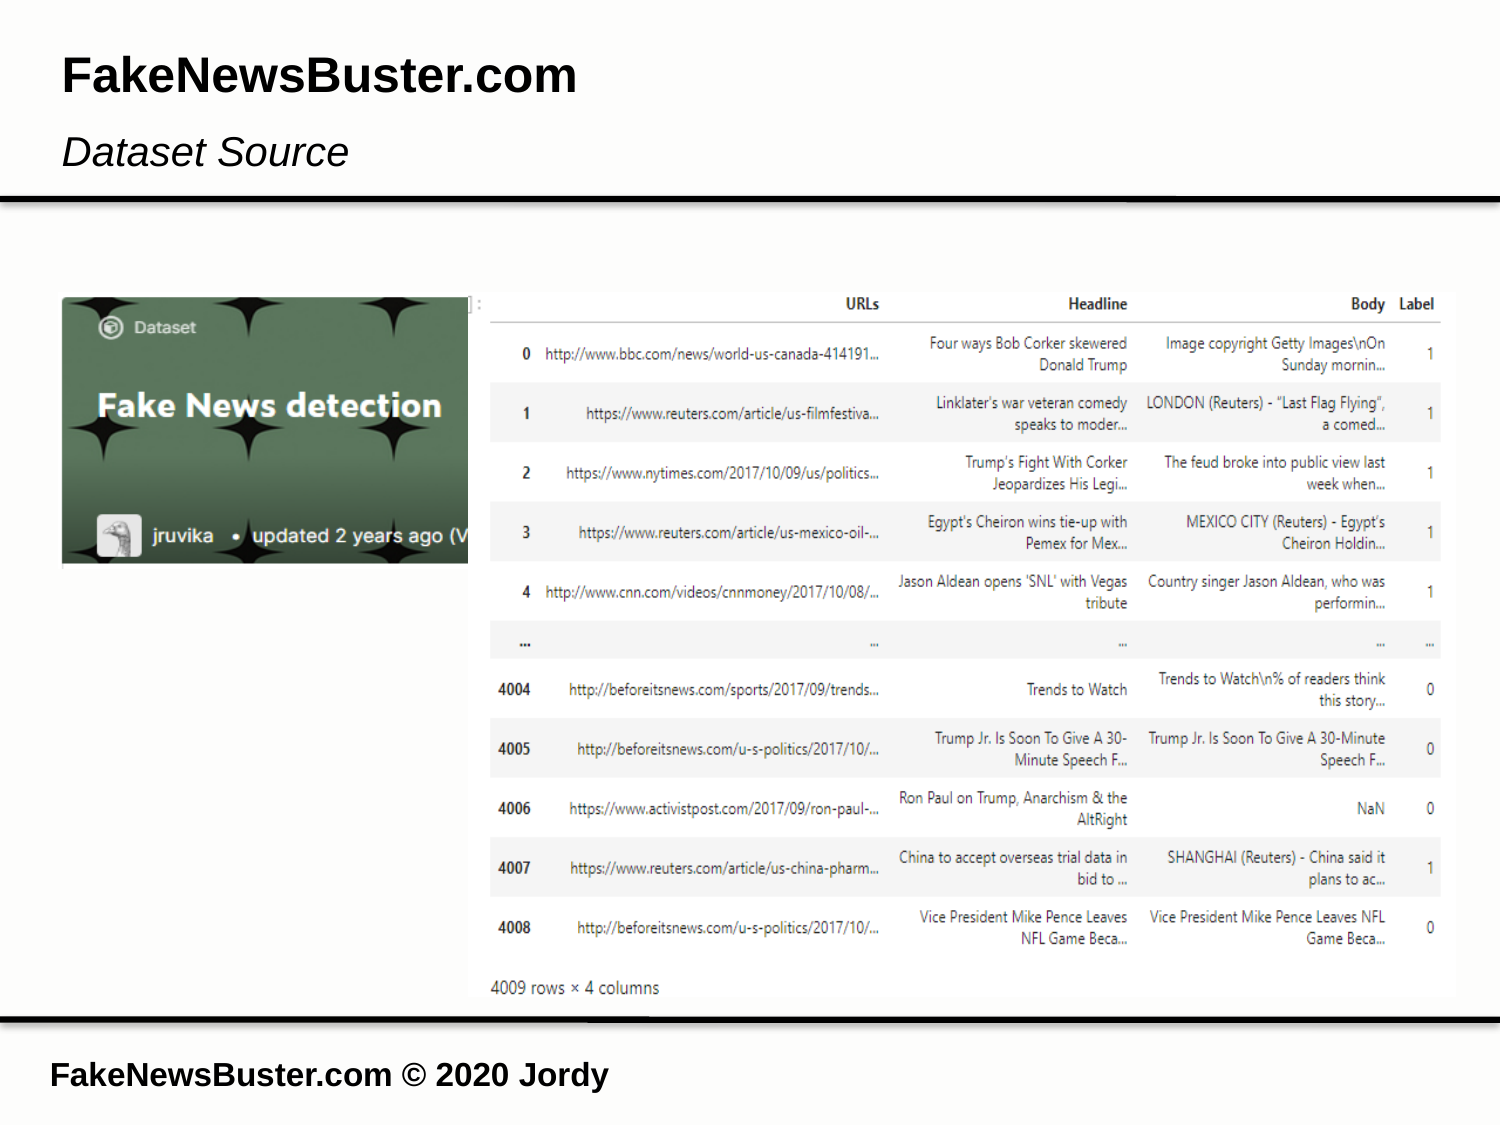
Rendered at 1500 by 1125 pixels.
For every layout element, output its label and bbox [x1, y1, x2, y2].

text_box [0, 1019, 1500, 1102]
picture [58, 292, 1456, 997]
text_box [0, 34, 1500, 200]
